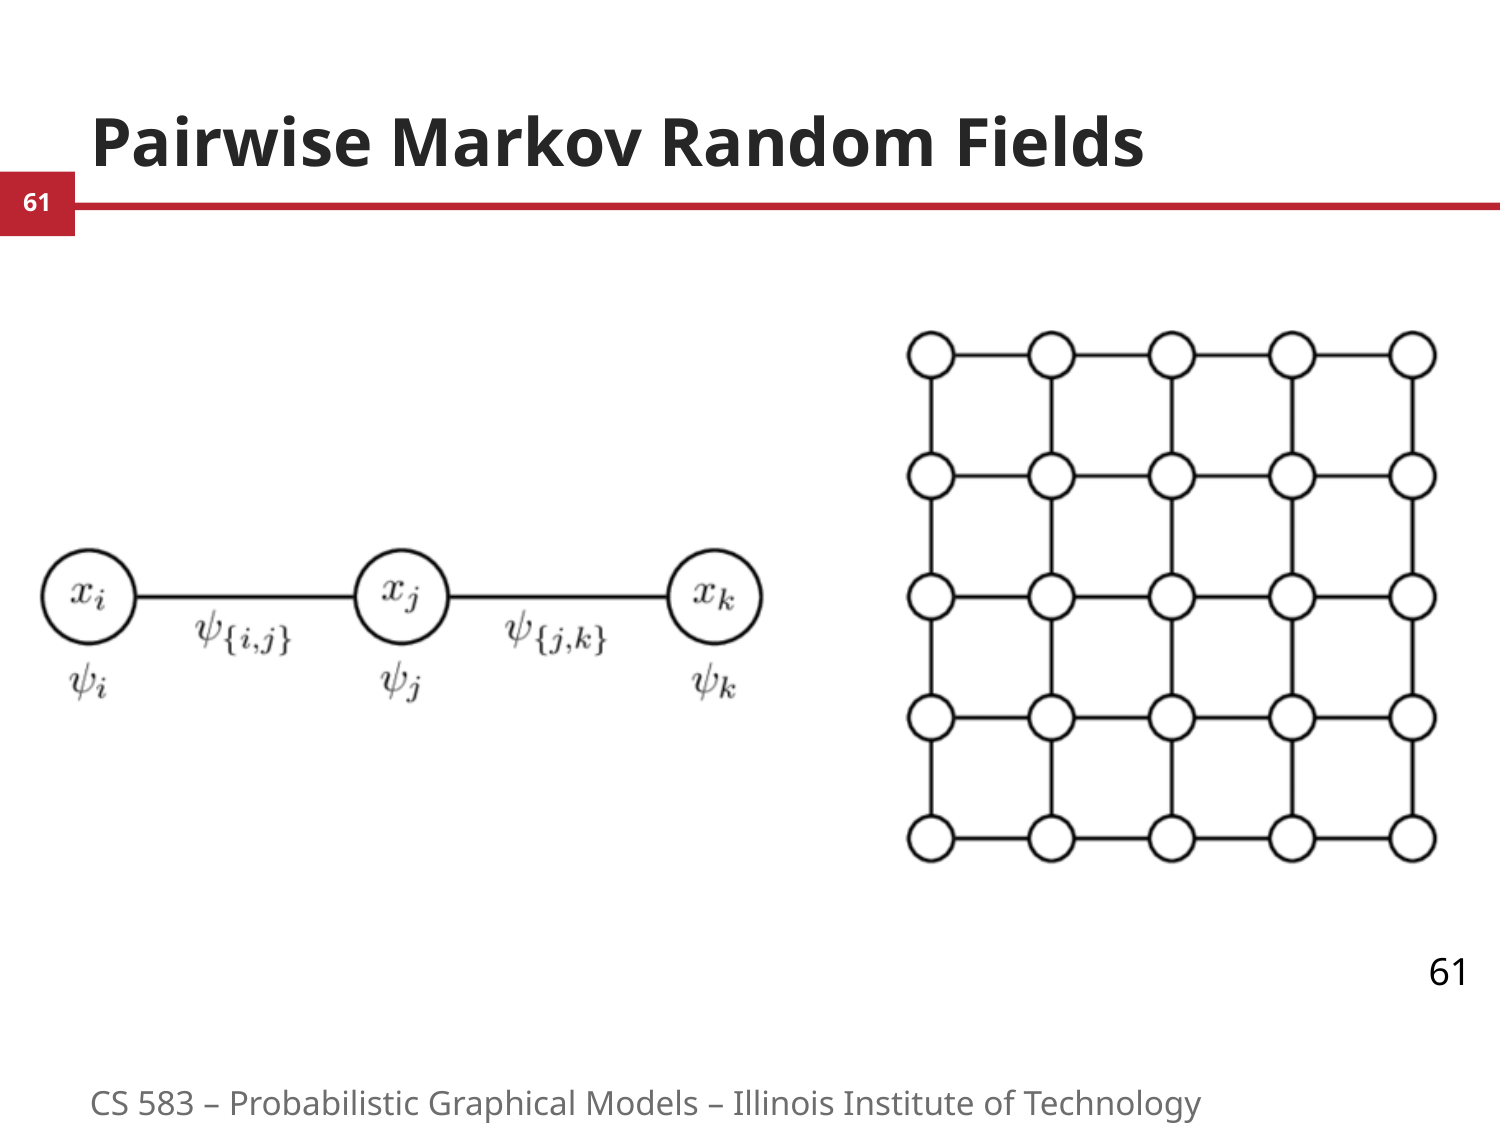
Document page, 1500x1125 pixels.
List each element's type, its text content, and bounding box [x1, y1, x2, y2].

title Pairwise Markov Random Fields [75, 56, 1425, 188]
picture [38, 330, 1441, 867]
footer CS 583 – Probabilistic Graphical Models – Illinois Institute of Technology [75, 1074, 1438, 1125]
slide_number 61 [1400, 940, 1500, 1026]
